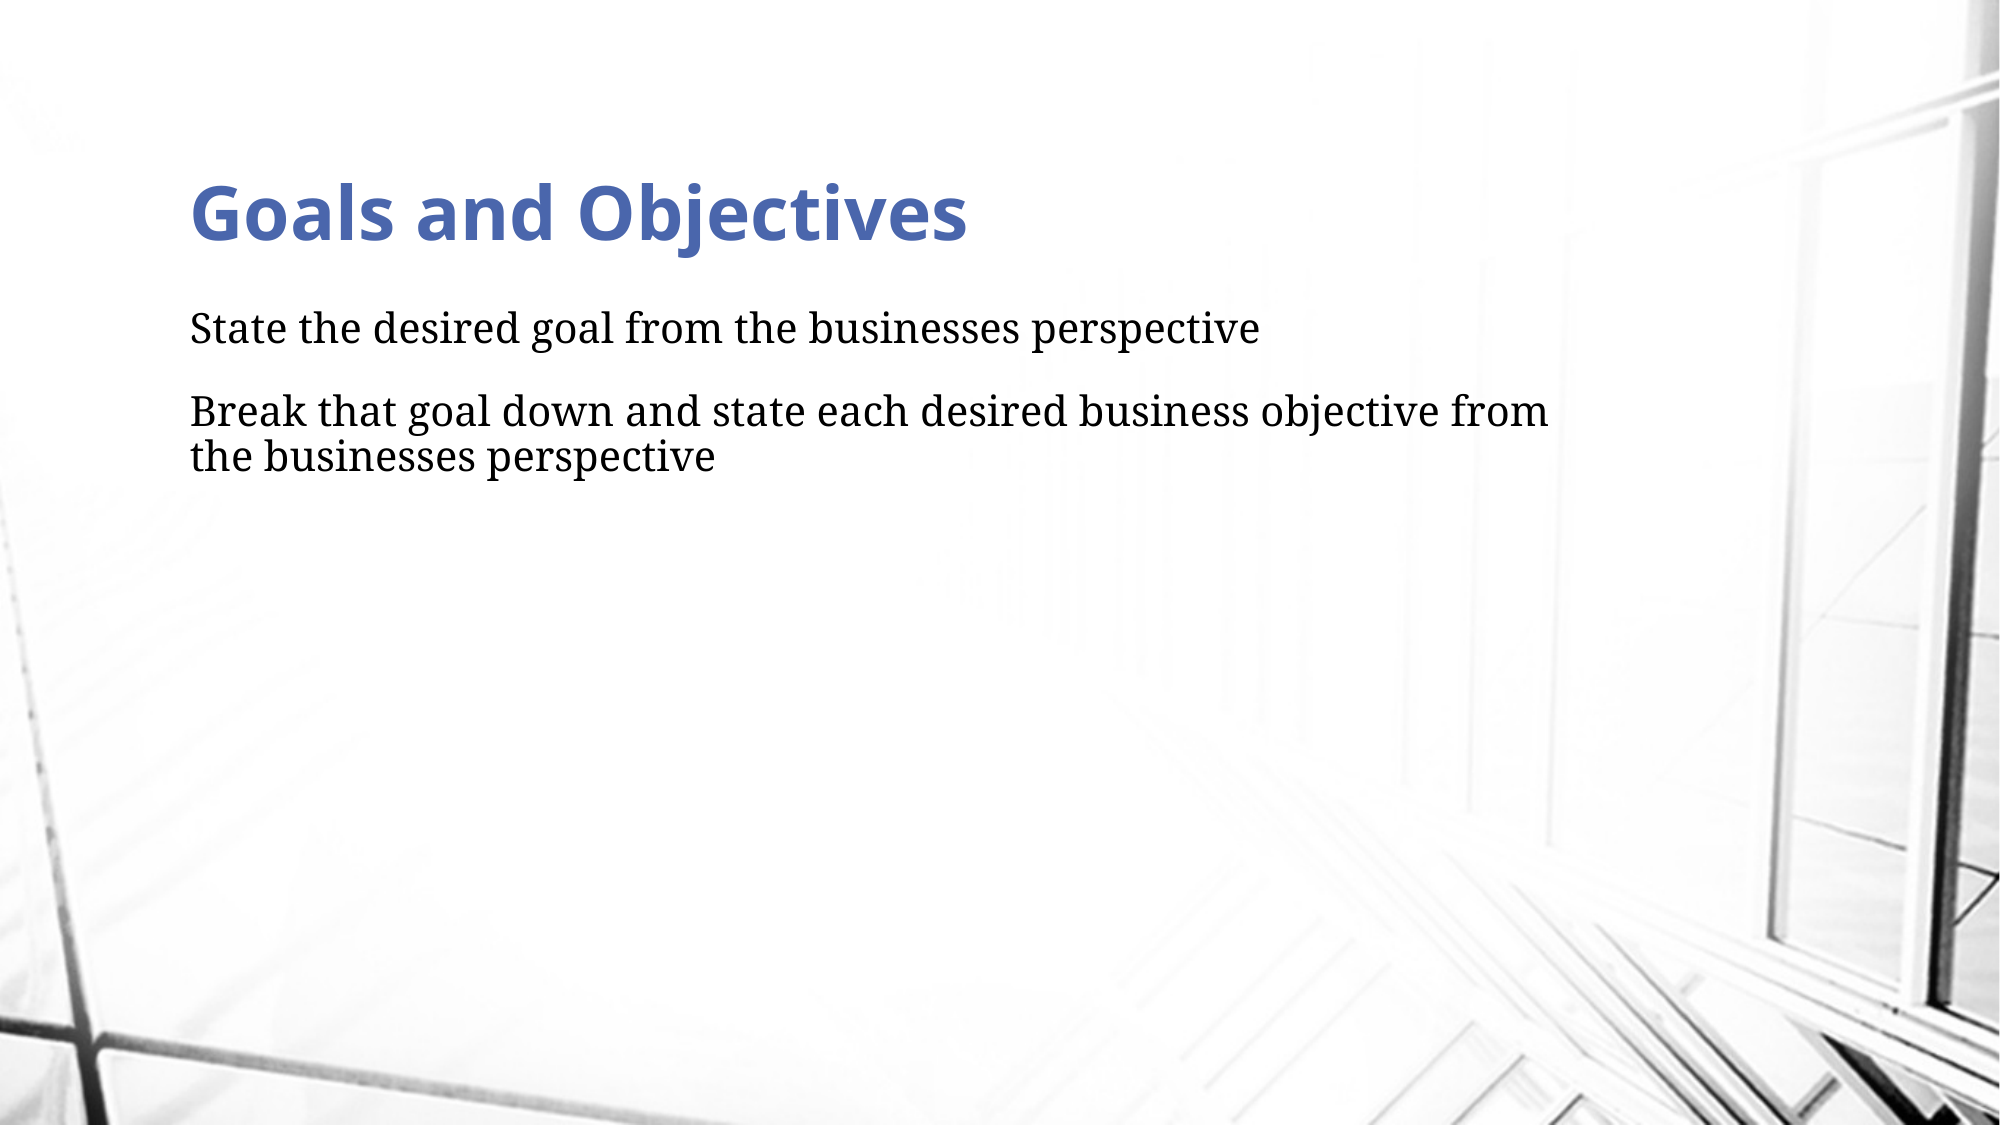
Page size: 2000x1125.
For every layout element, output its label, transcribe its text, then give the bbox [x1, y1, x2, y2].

list State the desired goal from the businesses perspective Break that goal down and state each desired business objective from the businesses perspective [174, 299, 1600, 573]
picture [0, 0, 2000, 1125]
title Goals and Objectives [174, 87, 1600, 263]
